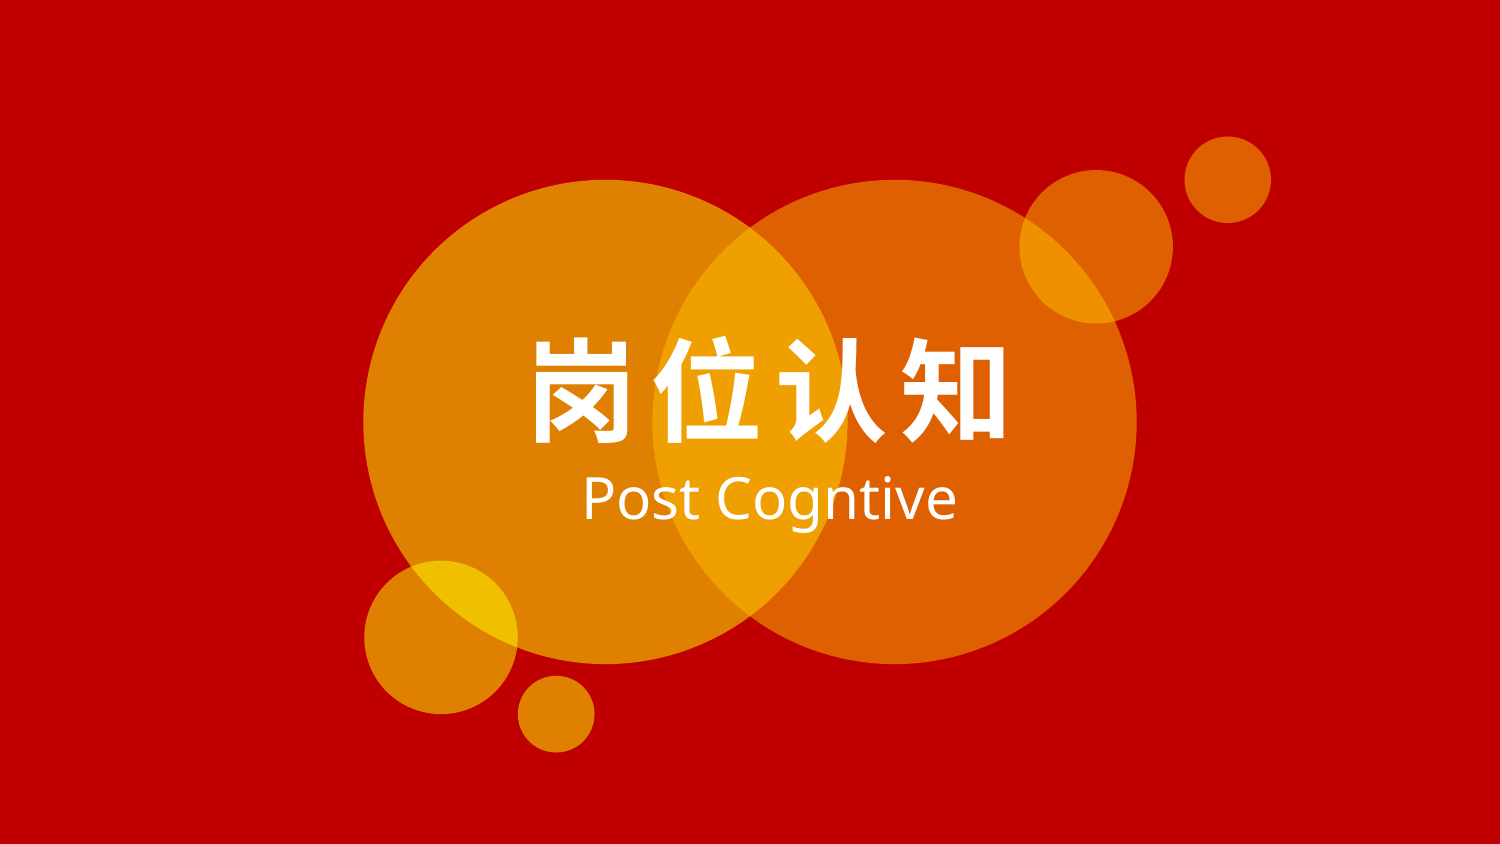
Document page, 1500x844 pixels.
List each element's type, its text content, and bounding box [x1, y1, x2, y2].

text_box 岗位认知 [510, 313, 1028, 454]
text_box [515, 673, 597, 755]
text_box [675, 177, 1139, 667]
text_box [362, 558, 520, 717]
text_box [361, 177, 750, 667]
text_box Post Cogntive [504, 454, 1034, 539]
text_box [1017, 167, 1176, 326]
text_box [1182, 134, 1274, 226]
